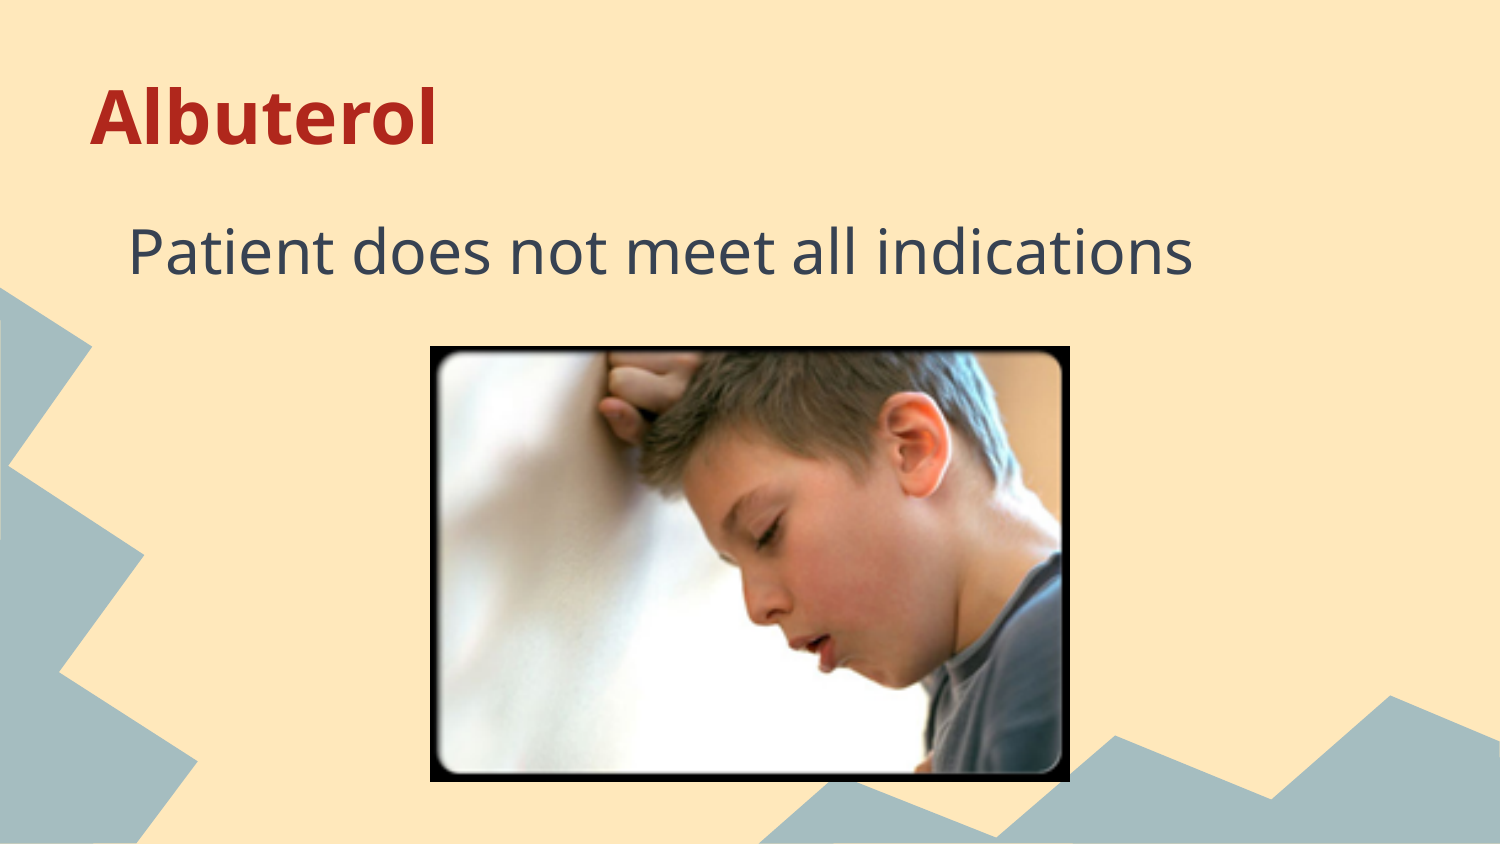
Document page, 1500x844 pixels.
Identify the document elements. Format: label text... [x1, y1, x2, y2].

list Patient does not meet all indications [75, 196, 1425, 808]
picture [430, 346, 1070, 782]
title Albuterol [75, 33, 1425, 175]
